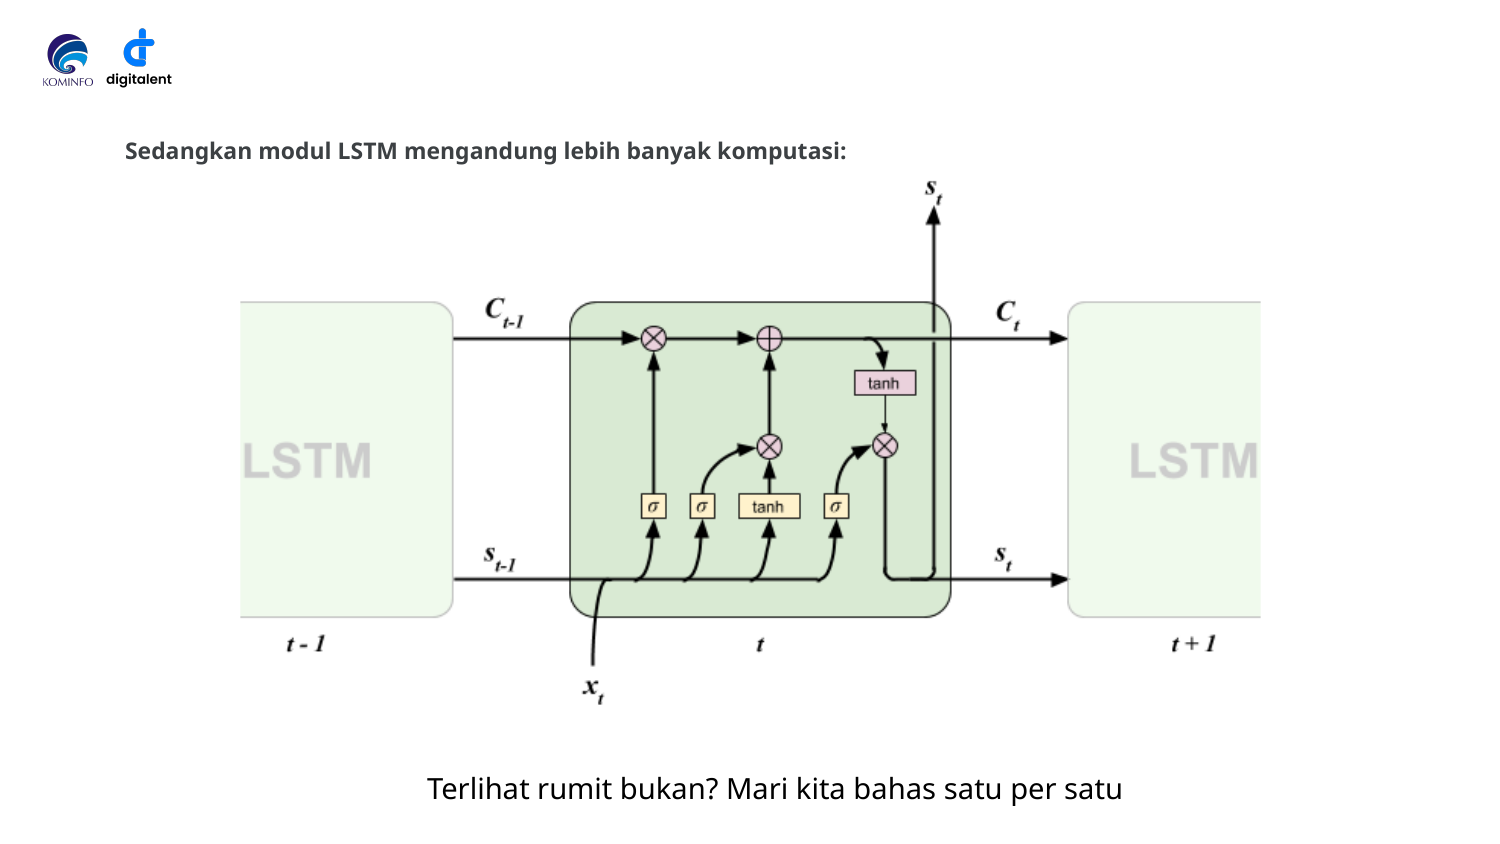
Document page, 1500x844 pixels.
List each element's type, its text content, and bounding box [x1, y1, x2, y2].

list Sedangkan modul LSTM mengandung lebih banyak komputasi: [125, 132, 1176, 711]
picture [236, 175, 1264, 712]
text_box Terlihat rumit bukan? Mari kita bahas satu per satu [412, 754, 1500, 820]
picture [43, 0, 218, 140]
